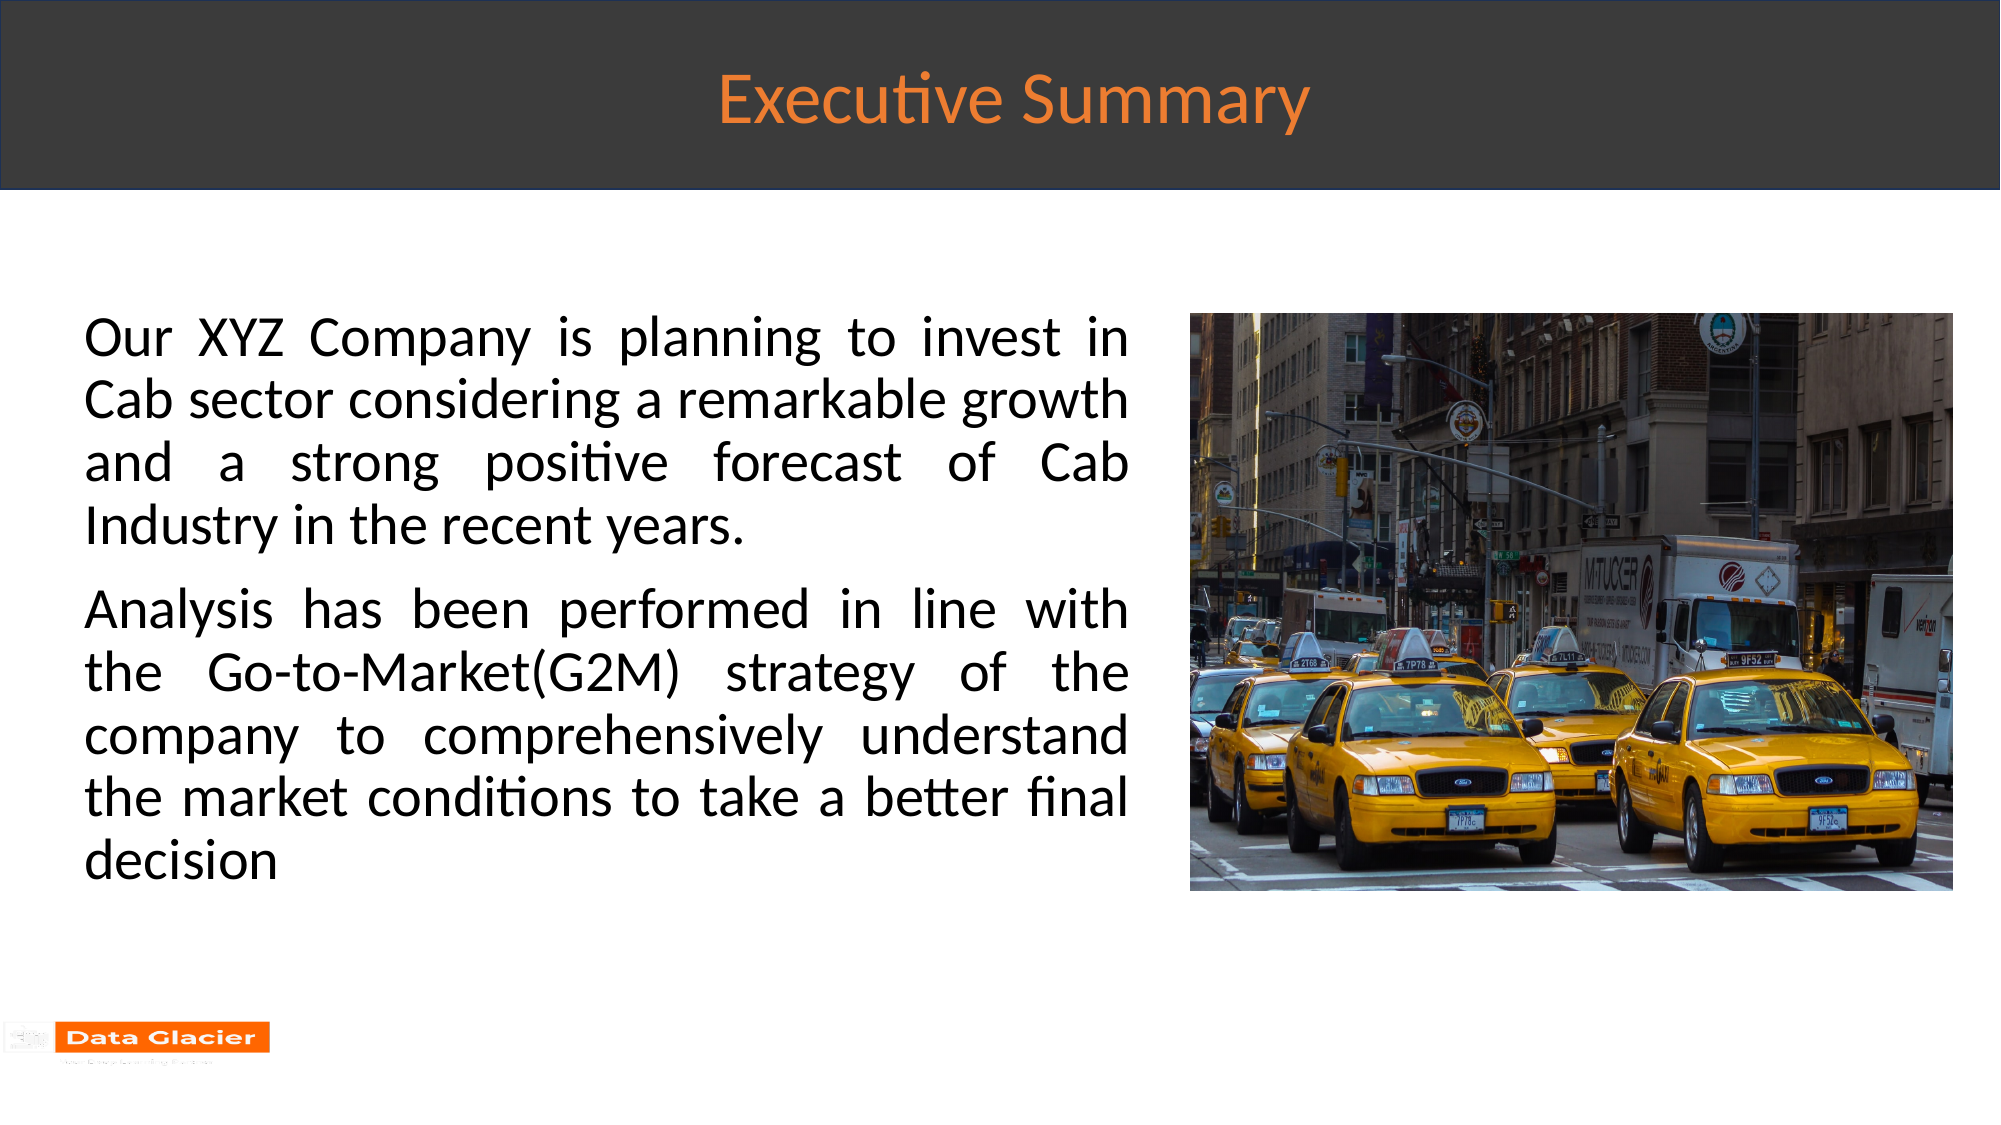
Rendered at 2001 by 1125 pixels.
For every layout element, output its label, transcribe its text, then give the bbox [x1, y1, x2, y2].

picture [1190, 313, 1953, 891]
subtitle Our XYZ Company is planning to invest in Cab sector considering a remarkable growth and a strong positive forecast of Cab Industry in the recent years. Analysis has been performed in line with the Go-to-Market(G2M) strategy of the company to comprehensively understand the market conditions to take a better final decision [69, 298, 1146, 921]
text_box Executive Summary [702, 41, 1328, 146]
text_box [0, 0, 2000, 190]
picture [0, 961, 272, 1125]
